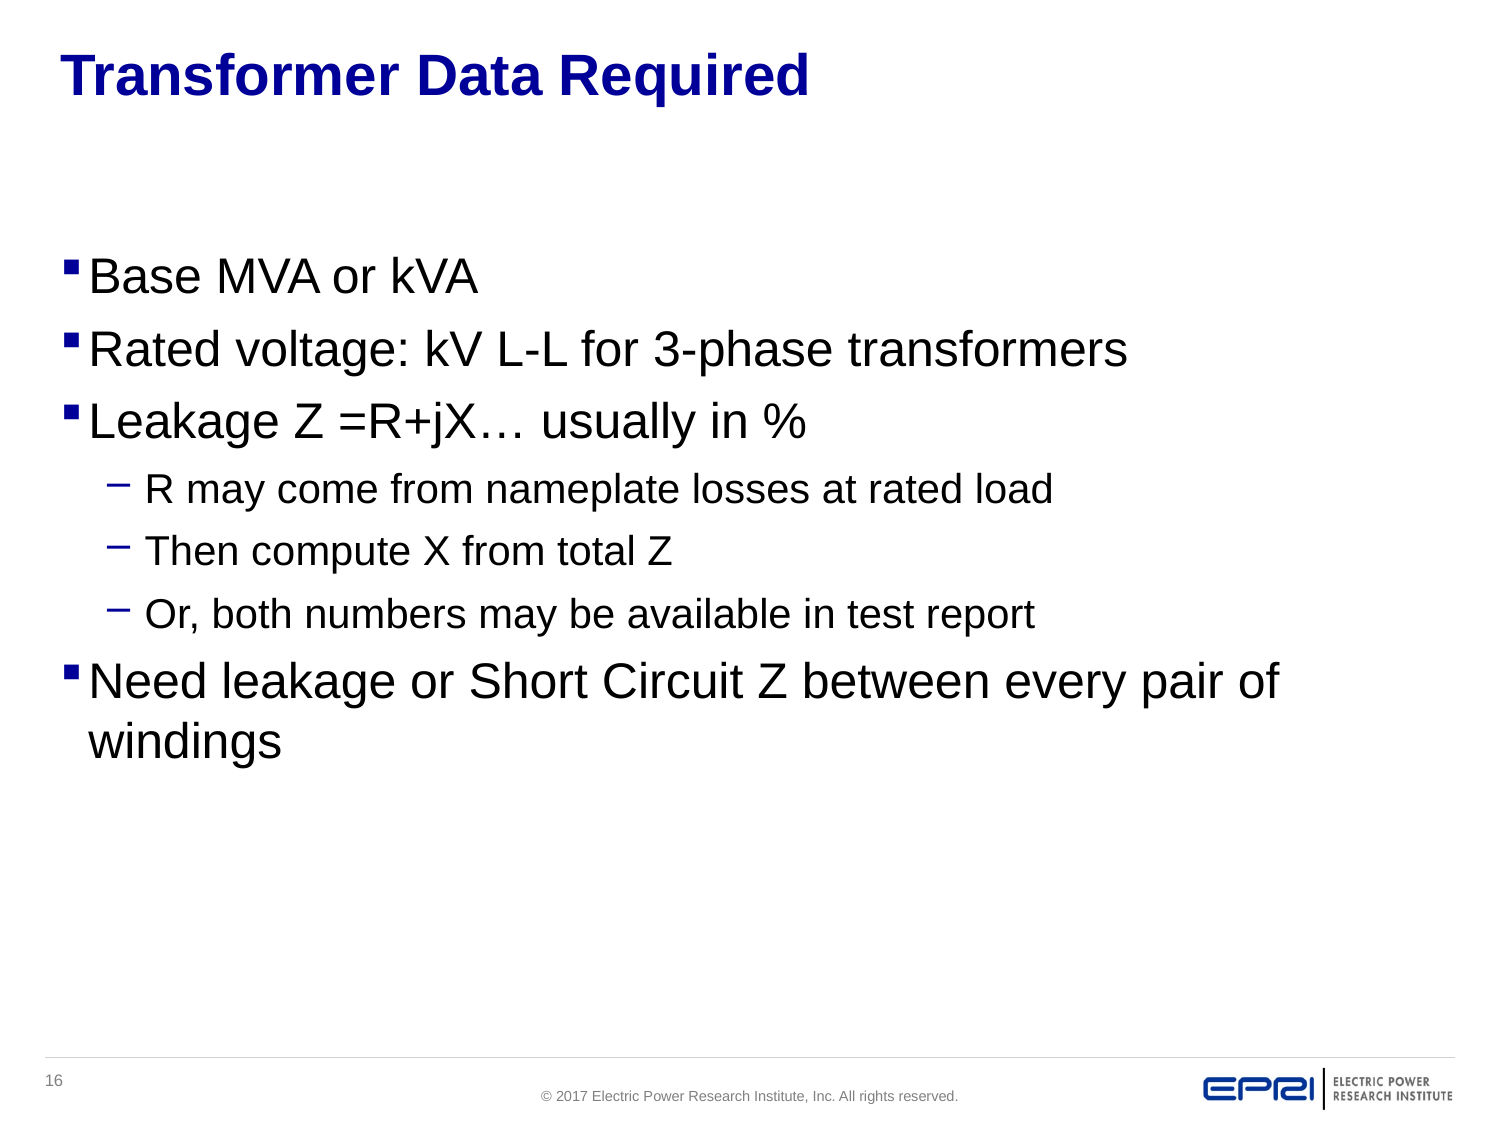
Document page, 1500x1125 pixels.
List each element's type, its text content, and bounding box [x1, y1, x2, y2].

list Base MVA or kVA Rated voltage: kV L-L for 3-phase transformers Leakage Z =R+jX… usually in % R may come from nameplate losses at rated load Then compute X from total Z Or, both numbers may be available in test report Need leakage or Short Circuit Z between every pair of windings [44, 236, 1456, 1051]
title Transformer Data Required [44, 29, 1456, 151]
picture [1200, 1064, 1455, 1113]
